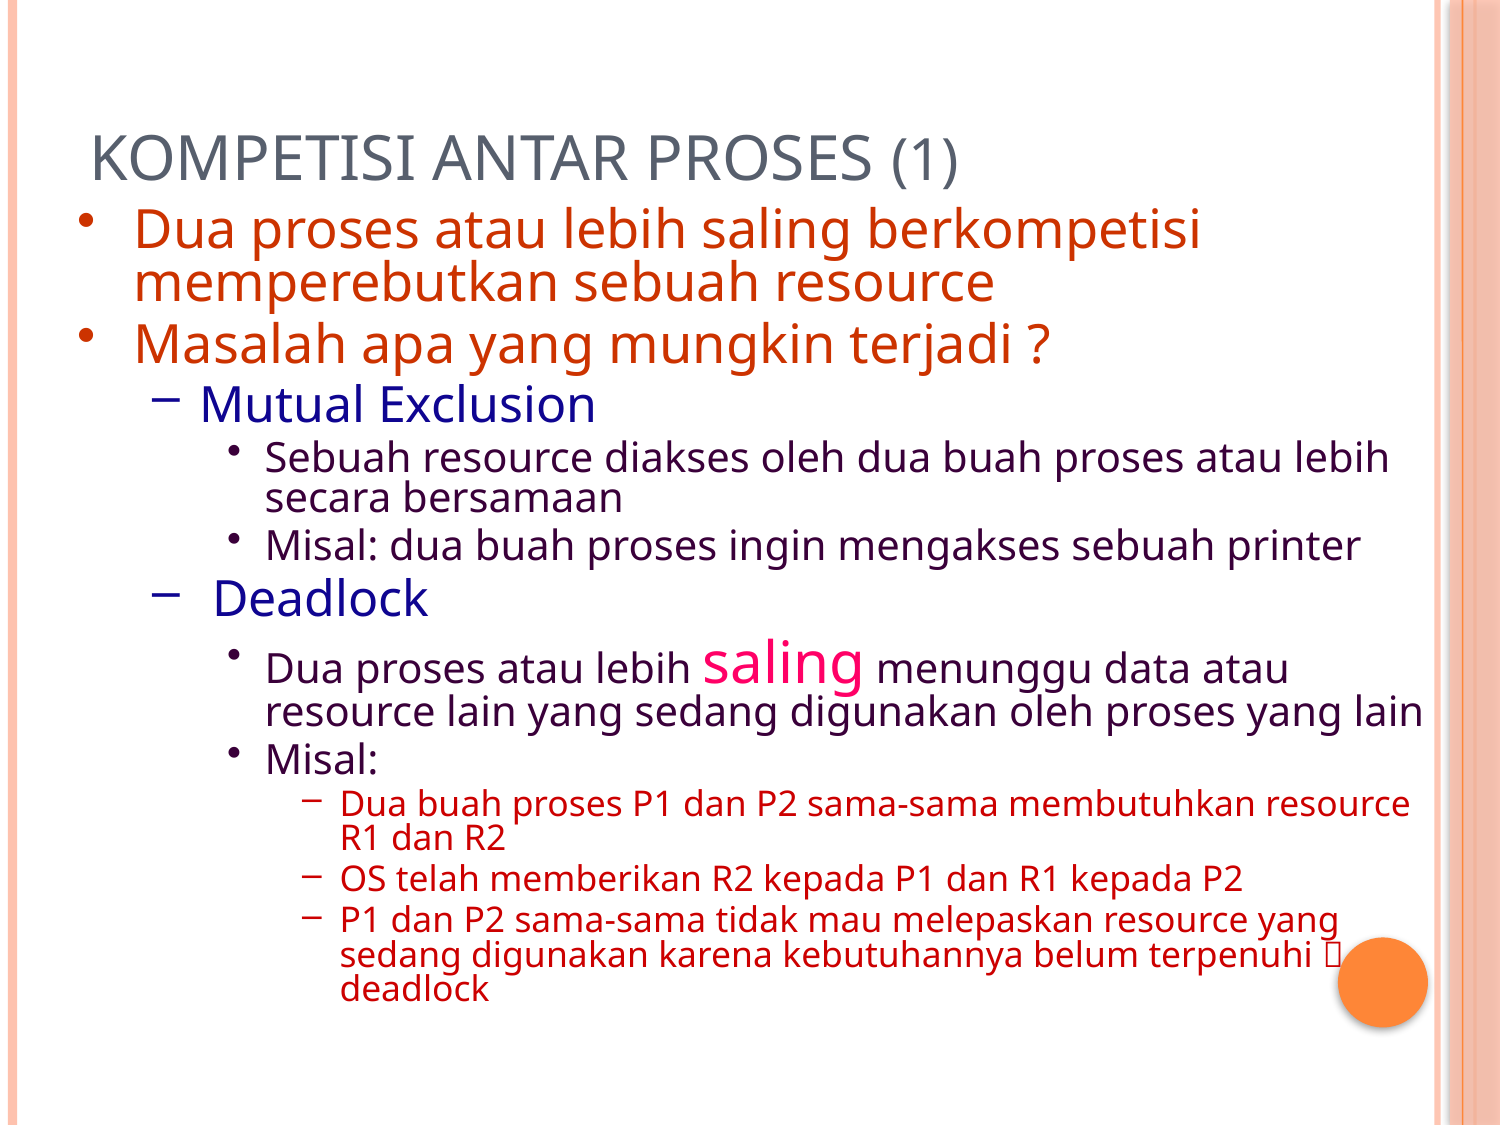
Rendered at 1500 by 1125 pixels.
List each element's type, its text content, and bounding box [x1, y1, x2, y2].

title Kompetisi Antar Proses (1) [75, 12, 1325, 200]
text_box Dua proses atau lebih saling berkompetisi memperebutkan sebuah resource Masalah apa yang mungkin terjadi ? Mutual Exclusion Sebuah resource diakses oleh dua buah proses atau lebih secara bersamaan Misal: dua buah proses ingin mengakses sebuah printer Deadlock Dua proses atau lebih saling menunggu data atau resource lain yang sedang digunakan oleh proses yang lain Misal: Dua buah proses P1 dan P2 sama-sama membutuhkan resource R1 dan R2 OS telah memberikan R2 kepada P1 dan R1 kepada P2 P1 dan P2 sama-sama tidak mau melepaskan resource yang sedang digunakan karena kebutuhannya belum terpenuhi  deadlock [62, 200, 1475, 1063]
